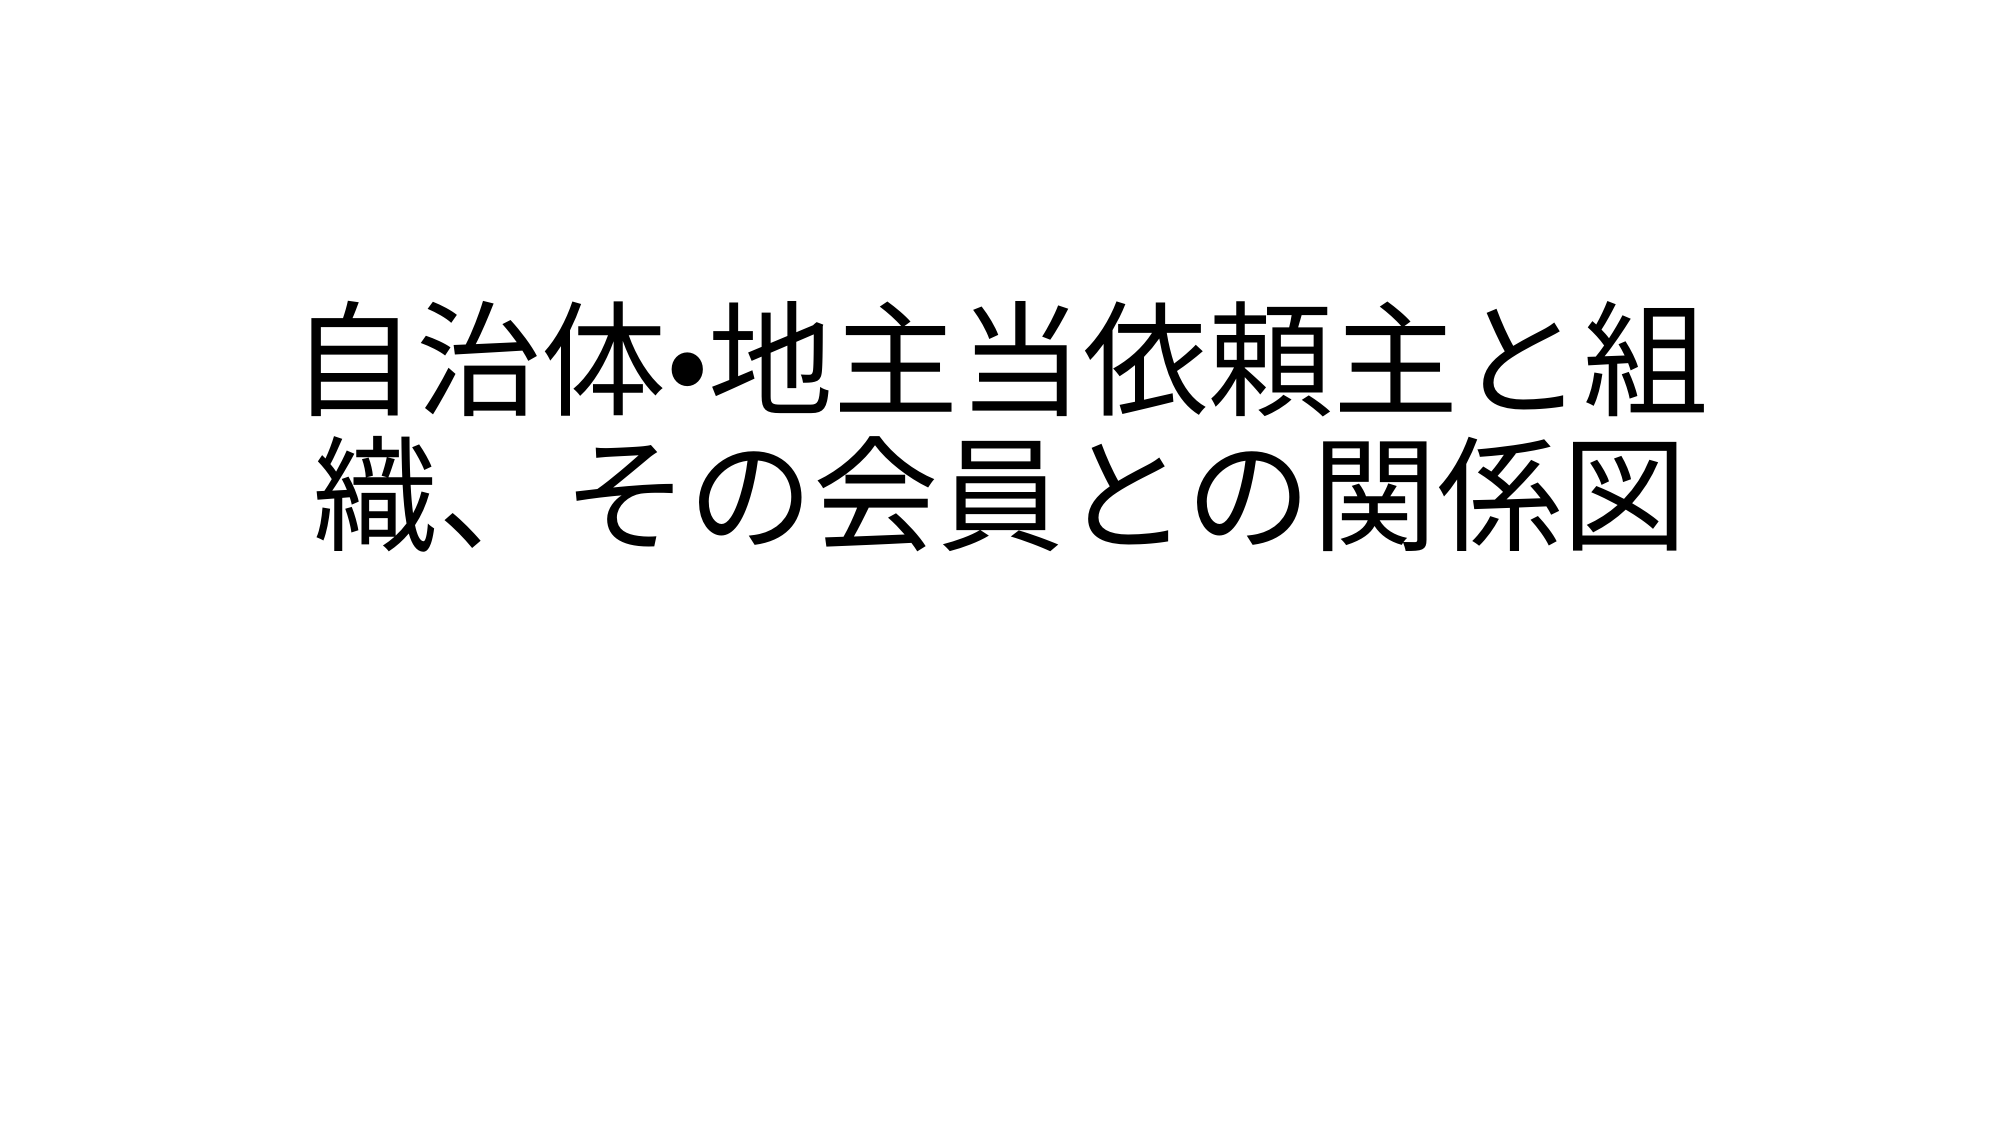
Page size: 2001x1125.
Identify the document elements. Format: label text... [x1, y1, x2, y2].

title 自治体・地主当依頼主と組織、その会員との関係図 [249, 184, 1750, 576]
